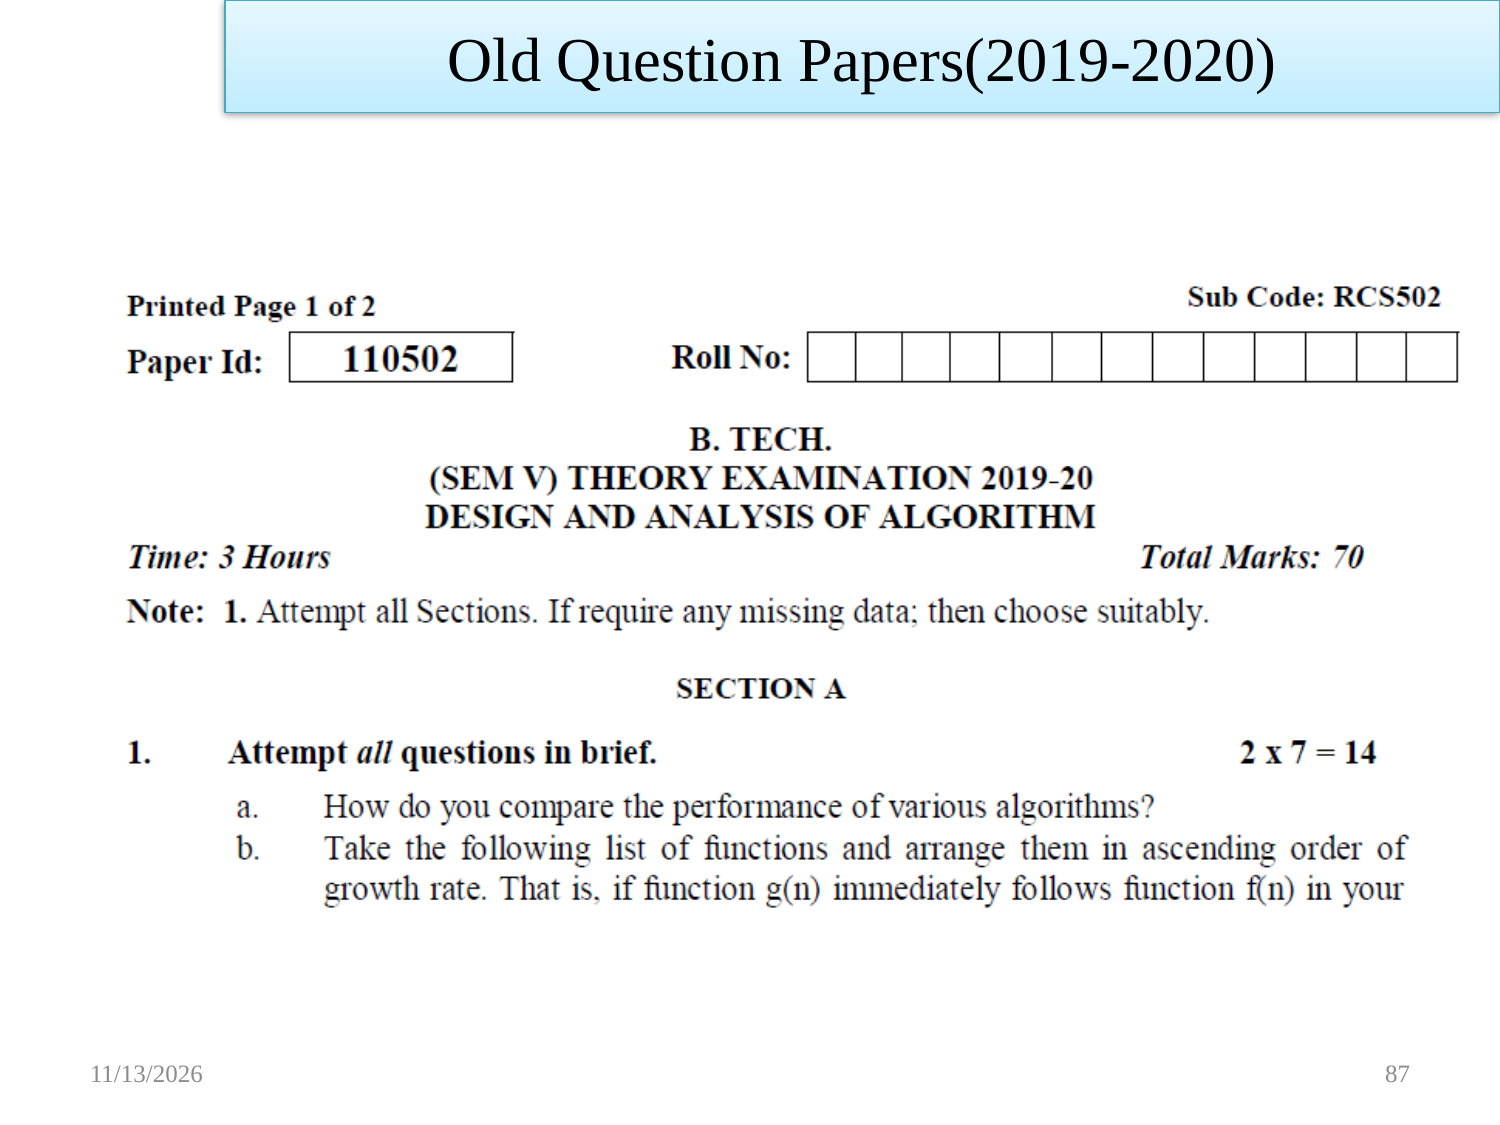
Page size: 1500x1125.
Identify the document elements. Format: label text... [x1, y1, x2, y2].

slide_number 87 [1074, 1042, 1425, 1103]
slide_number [75, 1042, 425, 1103]
picture [0, 279, 1500, 914]
text_box Old Question Papers(2019-2020) [224, 0, 1500, 113]
